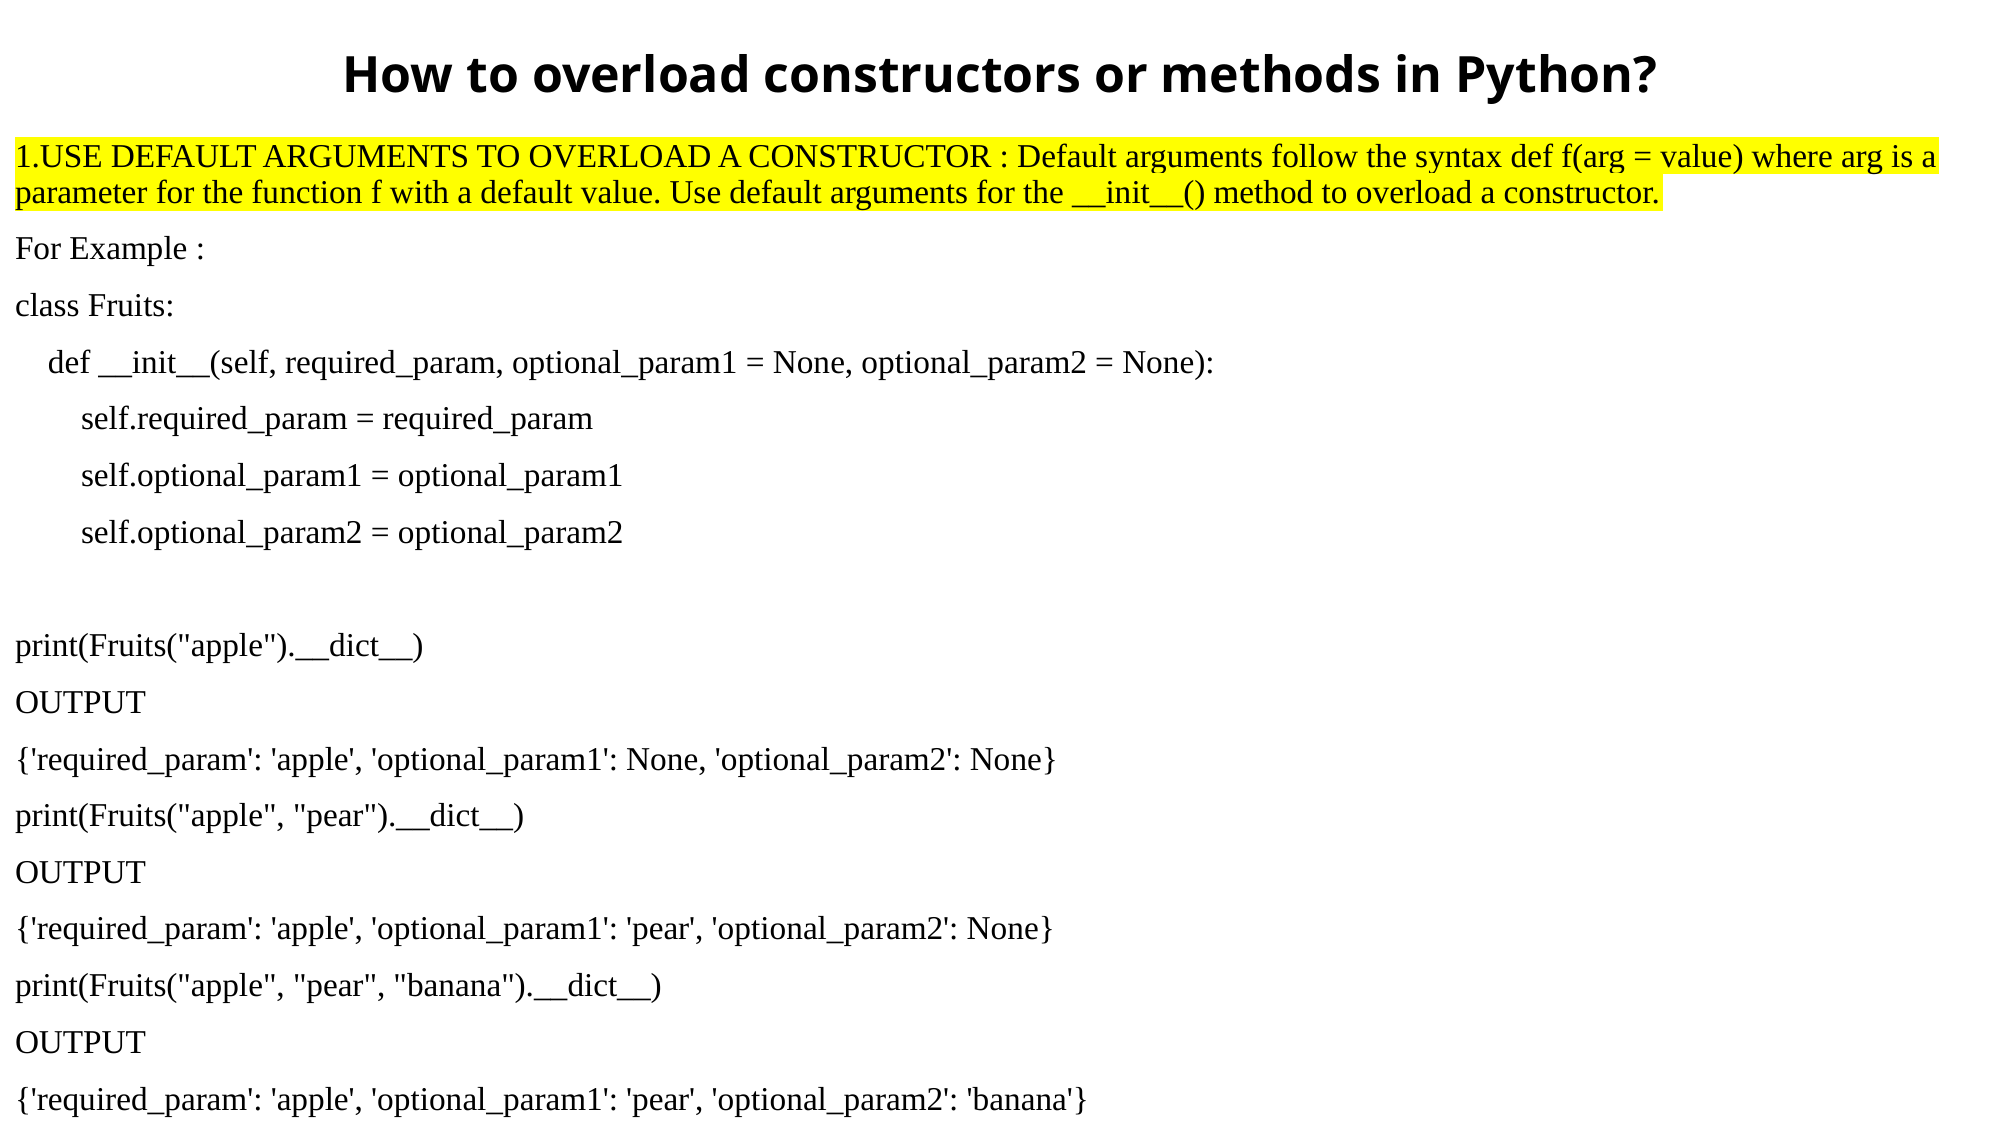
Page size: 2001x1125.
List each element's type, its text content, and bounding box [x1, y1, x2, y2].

subtitle 1.USE DEFAULT ARGUMENTS TO OVERLOAD A CONSTRUCTOR : Default arguments follow the syntax def f(arg = value) where arg is a parameter for the function f with a default value. Use default arguments for the __init__() method to overload a constructor. For Example : class Fruits: def __init__(self, required_param, optional_param1 = None, optional_param2 = None): self.required_param = required_param self.optional_param1 = optional_param1 self.optional_param2 = optional_param2 print(Fruits("apple").__dict__) OUTPUT {'required_param': 'apple', 'optional_param1': None, 'optional_param2': None} print(Fruits("apple", "pear").__dict__) OUTPUT {'required_param': 'apple', 'optional_param1': 'pear', 'optional_param2': None} print(Fruits("apple", "pear", "banana").__dict__) OUTPUT {'required_param': 'apple', 'optional_param1': 'pear', 'optional_param2': 'banana'} [0, 131, 2000, 1125]
title How to overload constructors or methods in Python? [0, 0, 2000, 111]
